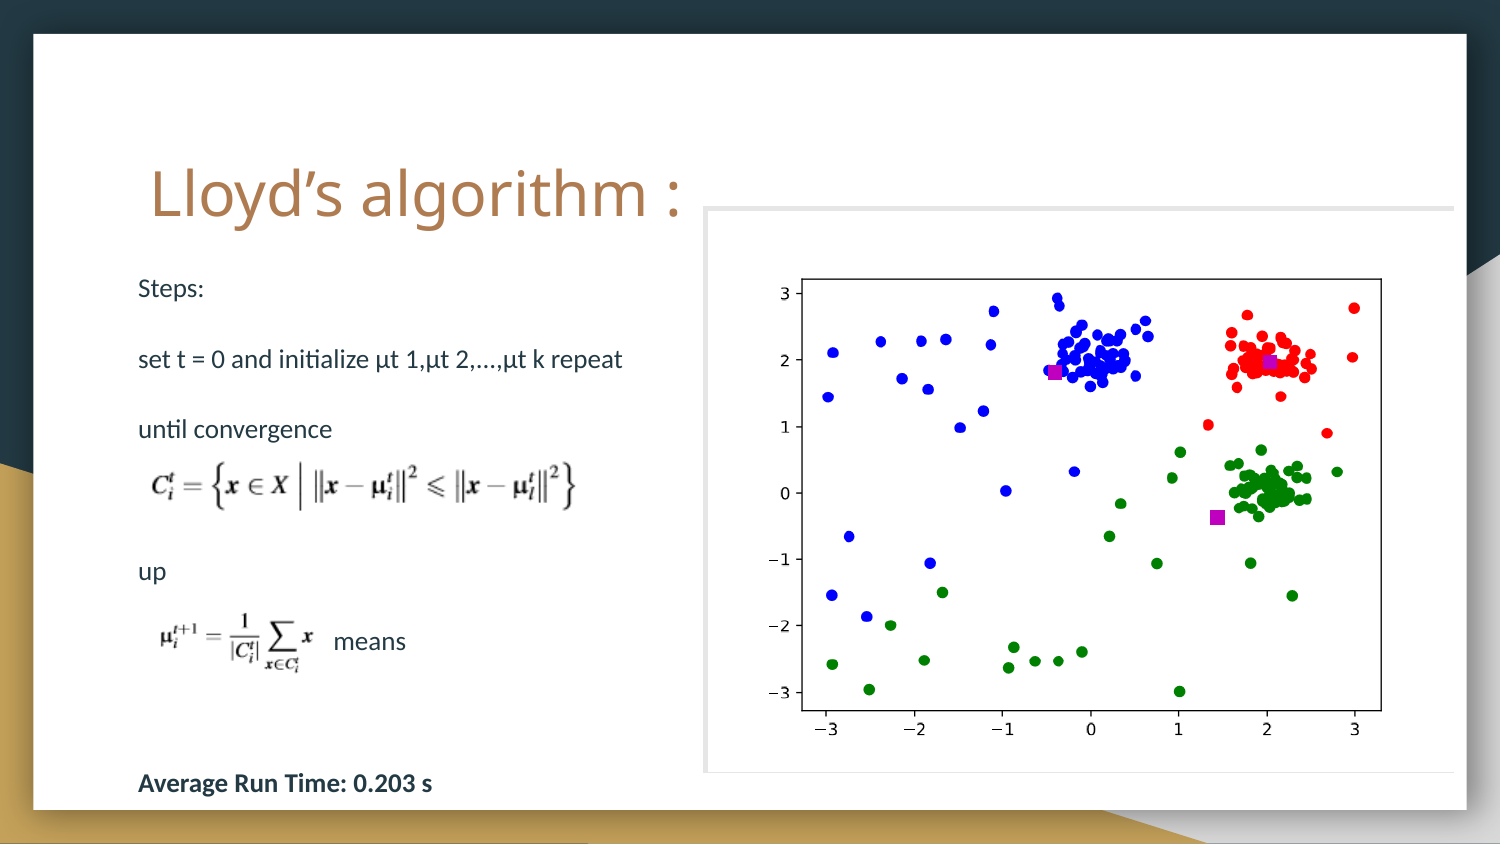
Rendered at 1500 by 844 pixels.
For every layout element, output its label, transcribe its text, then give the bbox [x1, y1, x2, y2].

title Lloyd’s algorithm : [134, 138, 1366, 250]
picture [703, 206, 1454, 773]
picture [134, 598, 332, 689]
picture [134, 449, 594, 530]
list Steps: set t = 0 and initialize µt 1,µt 2,...,µt k repeat until convergence update all clusters up update all cluster means Average Run Time: 0.203 s [123, 250, 698, 729]
